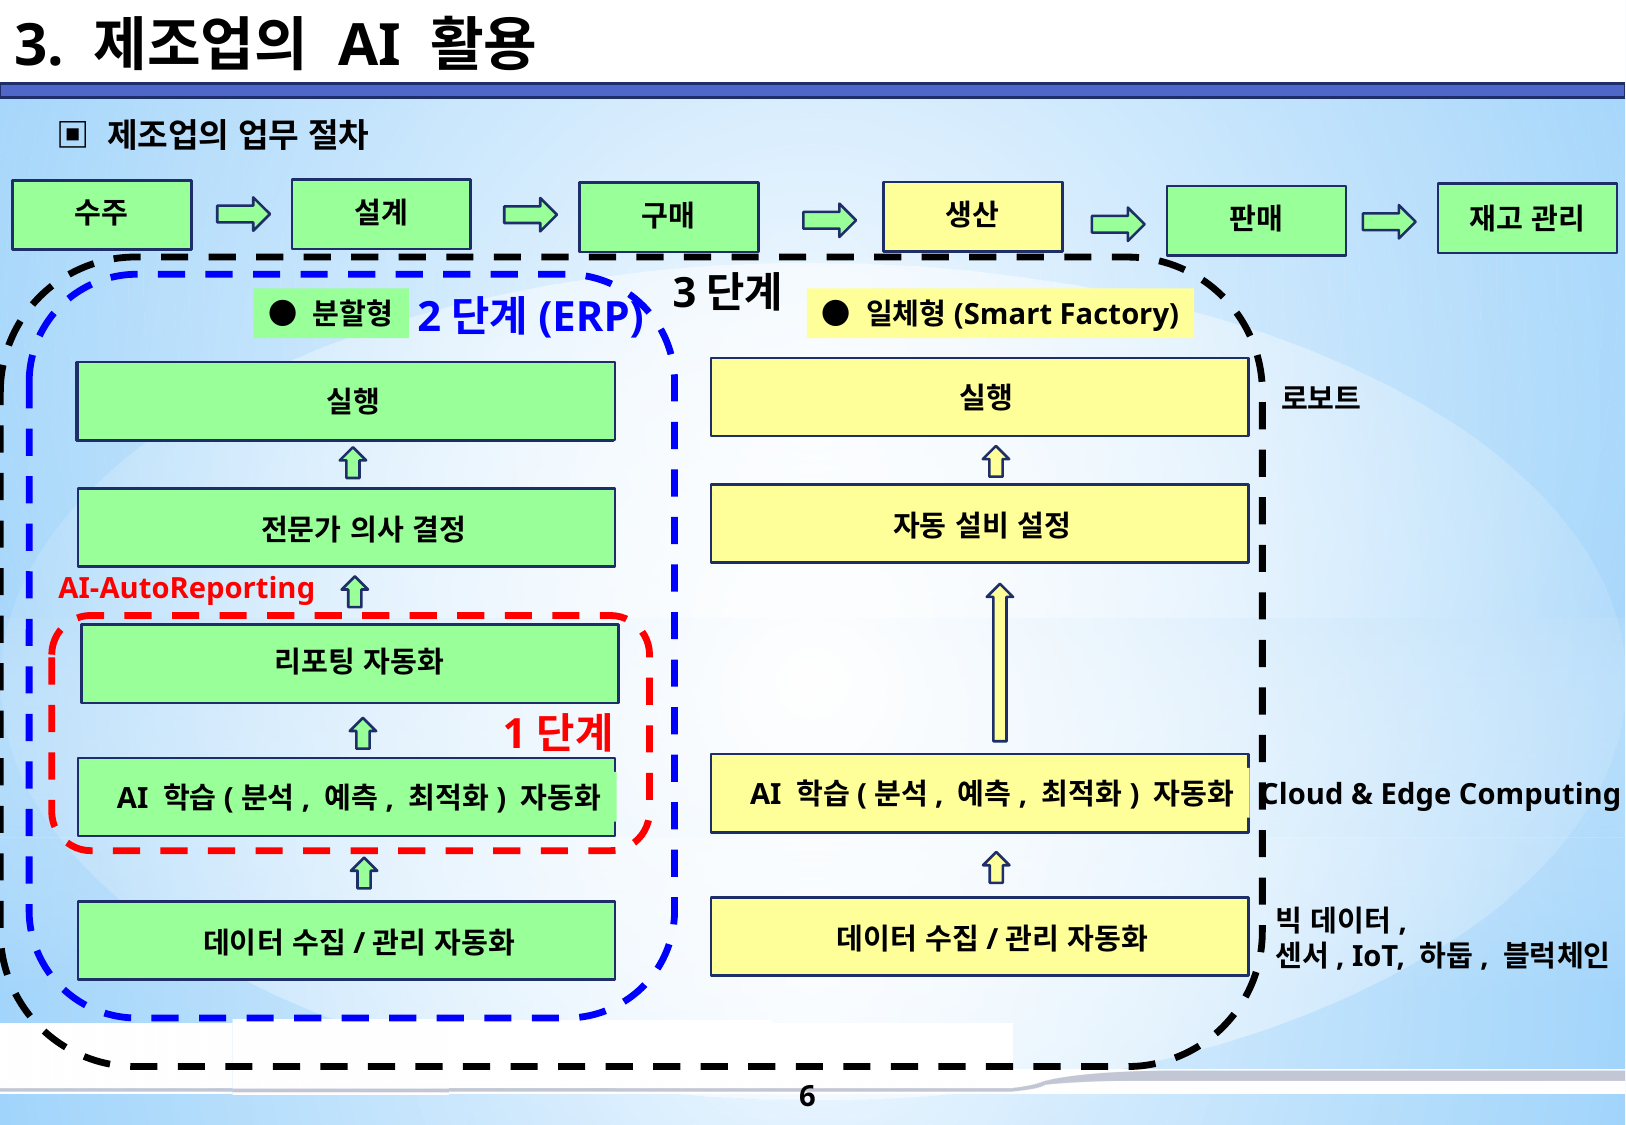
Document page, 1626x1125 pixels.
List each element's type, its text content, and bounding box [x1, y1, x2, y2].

text_box [11, 179, 193, 251]
text_box [802, 202, 857, 239]
text_box [291, 178, 472, 250]
text_box 판매 [1214, 193, 1299, 243]
text_box 수주 [59, 187, 144, 238]
text_box [215, 196, 271, 232]
text_box 3단계 [657, 258, 799, 324]
text_box [502, 196, 558, 233]
text_box [1437, 182, 1618, 254]
text_box [0, 255, 1264, 1068]
picture [0, 1023, 1626, 1095]
text_box 2단계(ERP) [402, 282, 659, 348]
text_box [0, 82, 1625, 99]
text_box 재고 관리 [1454, 192, 1601, 243]
text_box [1166, 185, 1347, 257]
text_box 빅 데이터, 센서, IoT, 하둡, 블럭체인 [1260, 894, 1625, 980]
text_box 생산 [930, 189, 1015, 239]
text_box [882, 181, 1064, 253]
text_box 구매 [626, 189, 711, 240]
text_box ▣ 제조업의 업무 절차 [42, 106, 385, 162]
text_box 1단계 [488, 699, 629, 765]
text_box [1361, 203, 1417, 240]
text_box 3. 제조업의 AI 활용 [0, 0, 1625, 82]
text_box Cloud & Edge Computing [1263, 767, 1625, 818]
text_box [1090, 206, 1146, 243]
text_box 설계 [339, 186, 424, 237]
text_box [578, 181, 760, 253]
text_box 로보트 [1266, 373, 1377, 423]
